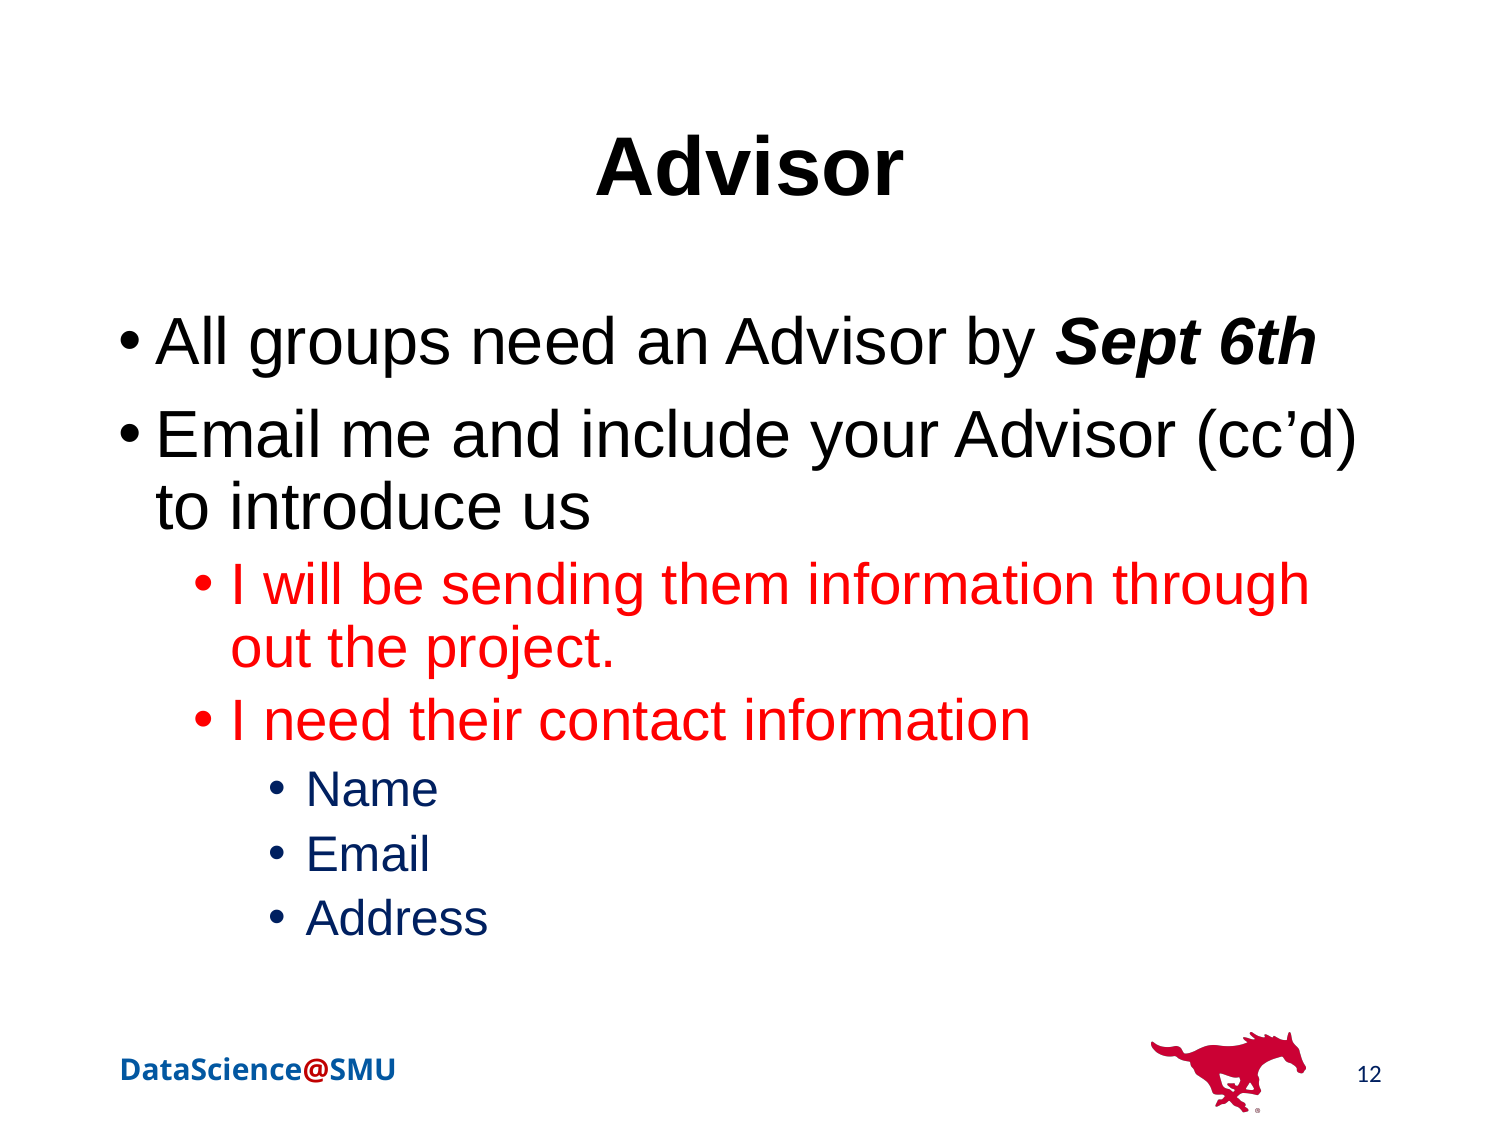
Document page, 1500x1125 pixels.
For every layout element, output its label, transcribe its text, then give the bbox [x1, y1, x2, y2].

slide_number 12 [1059, 1042, 1397, 1103]
picture [1151, 1103, 1306, 1113]
list All groups need an Advisor by Sept 6th Email me and include your Advisor (cc’d) to introduce us I will be sending them information through out the project. I need their contact information Name Email Address [103, 299, 1397, 1014]
title Advisor [103, 59, 1397, 278]
picture [1151, 1032, 1306, 1042]
